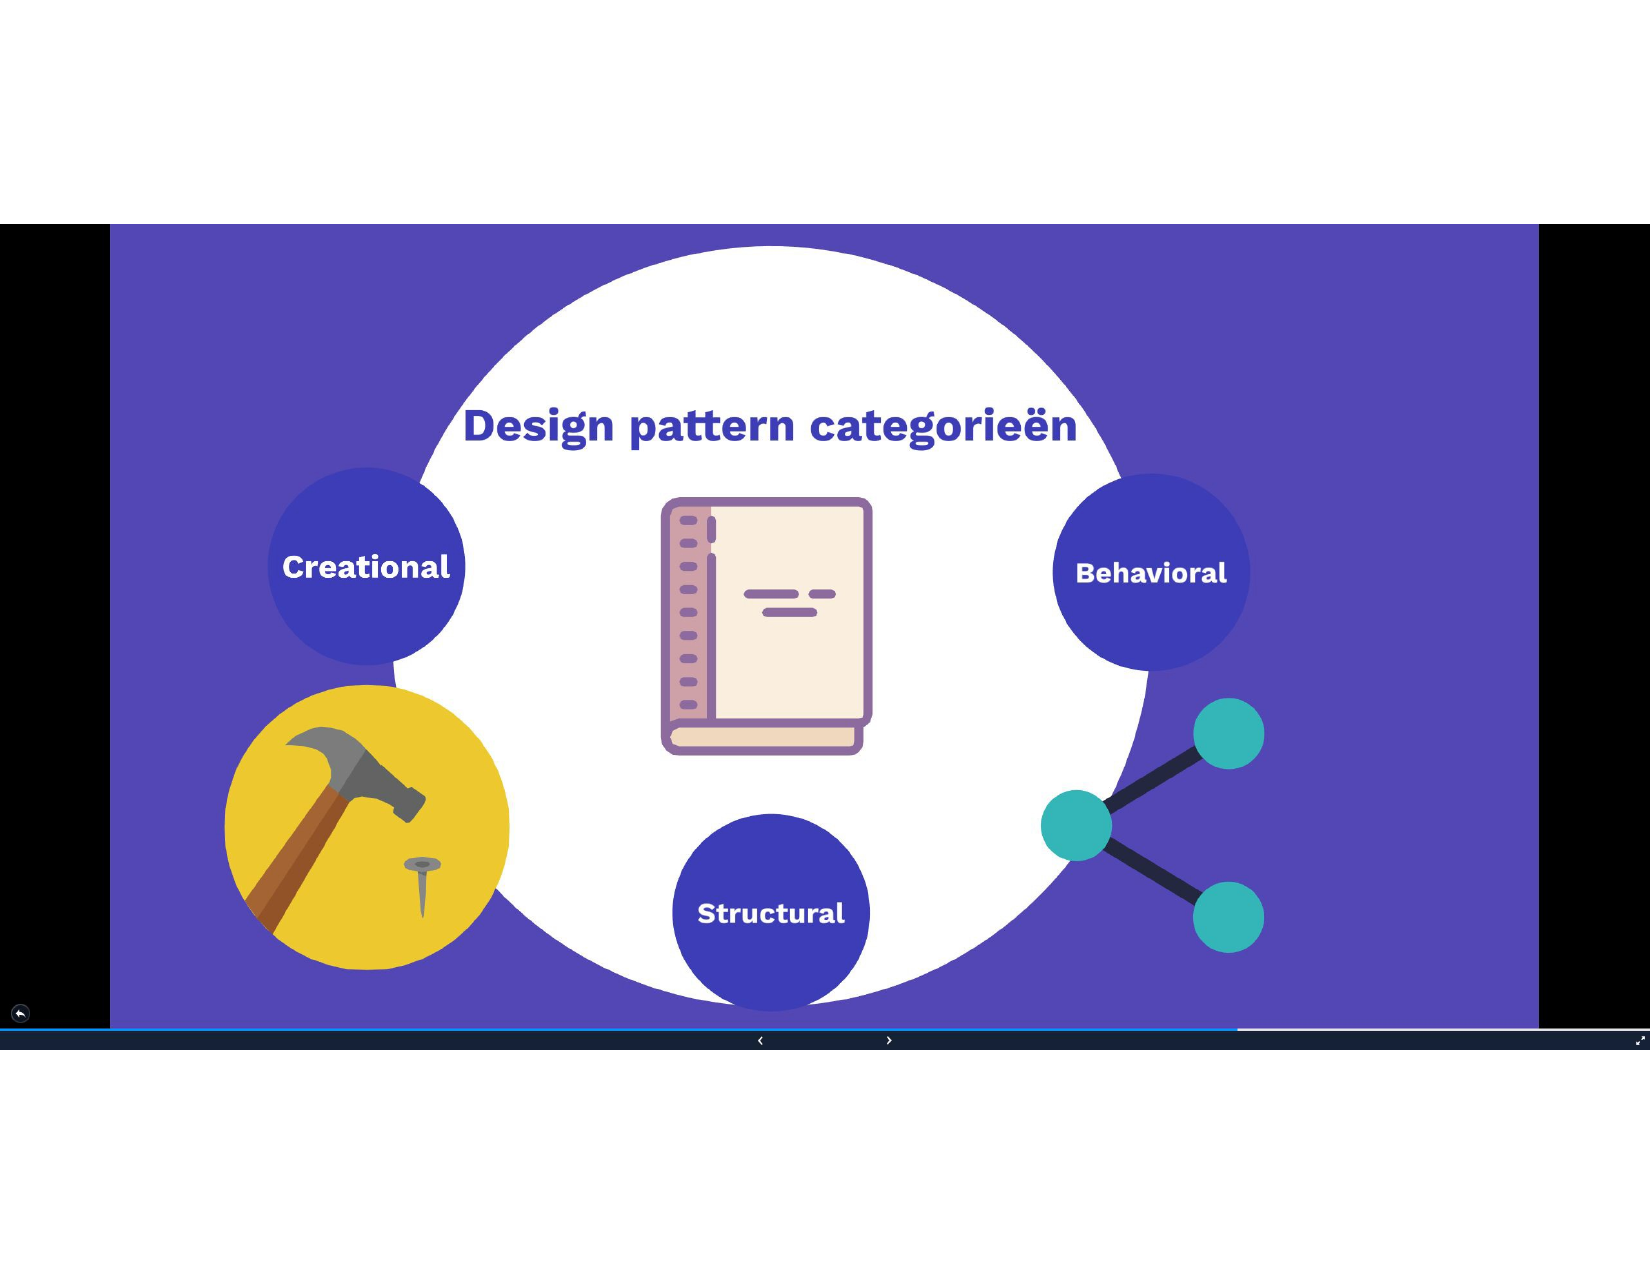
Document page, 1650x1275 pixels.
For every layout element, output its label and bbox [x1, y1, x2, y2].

text_box [0, 224, 1650, 1050]
